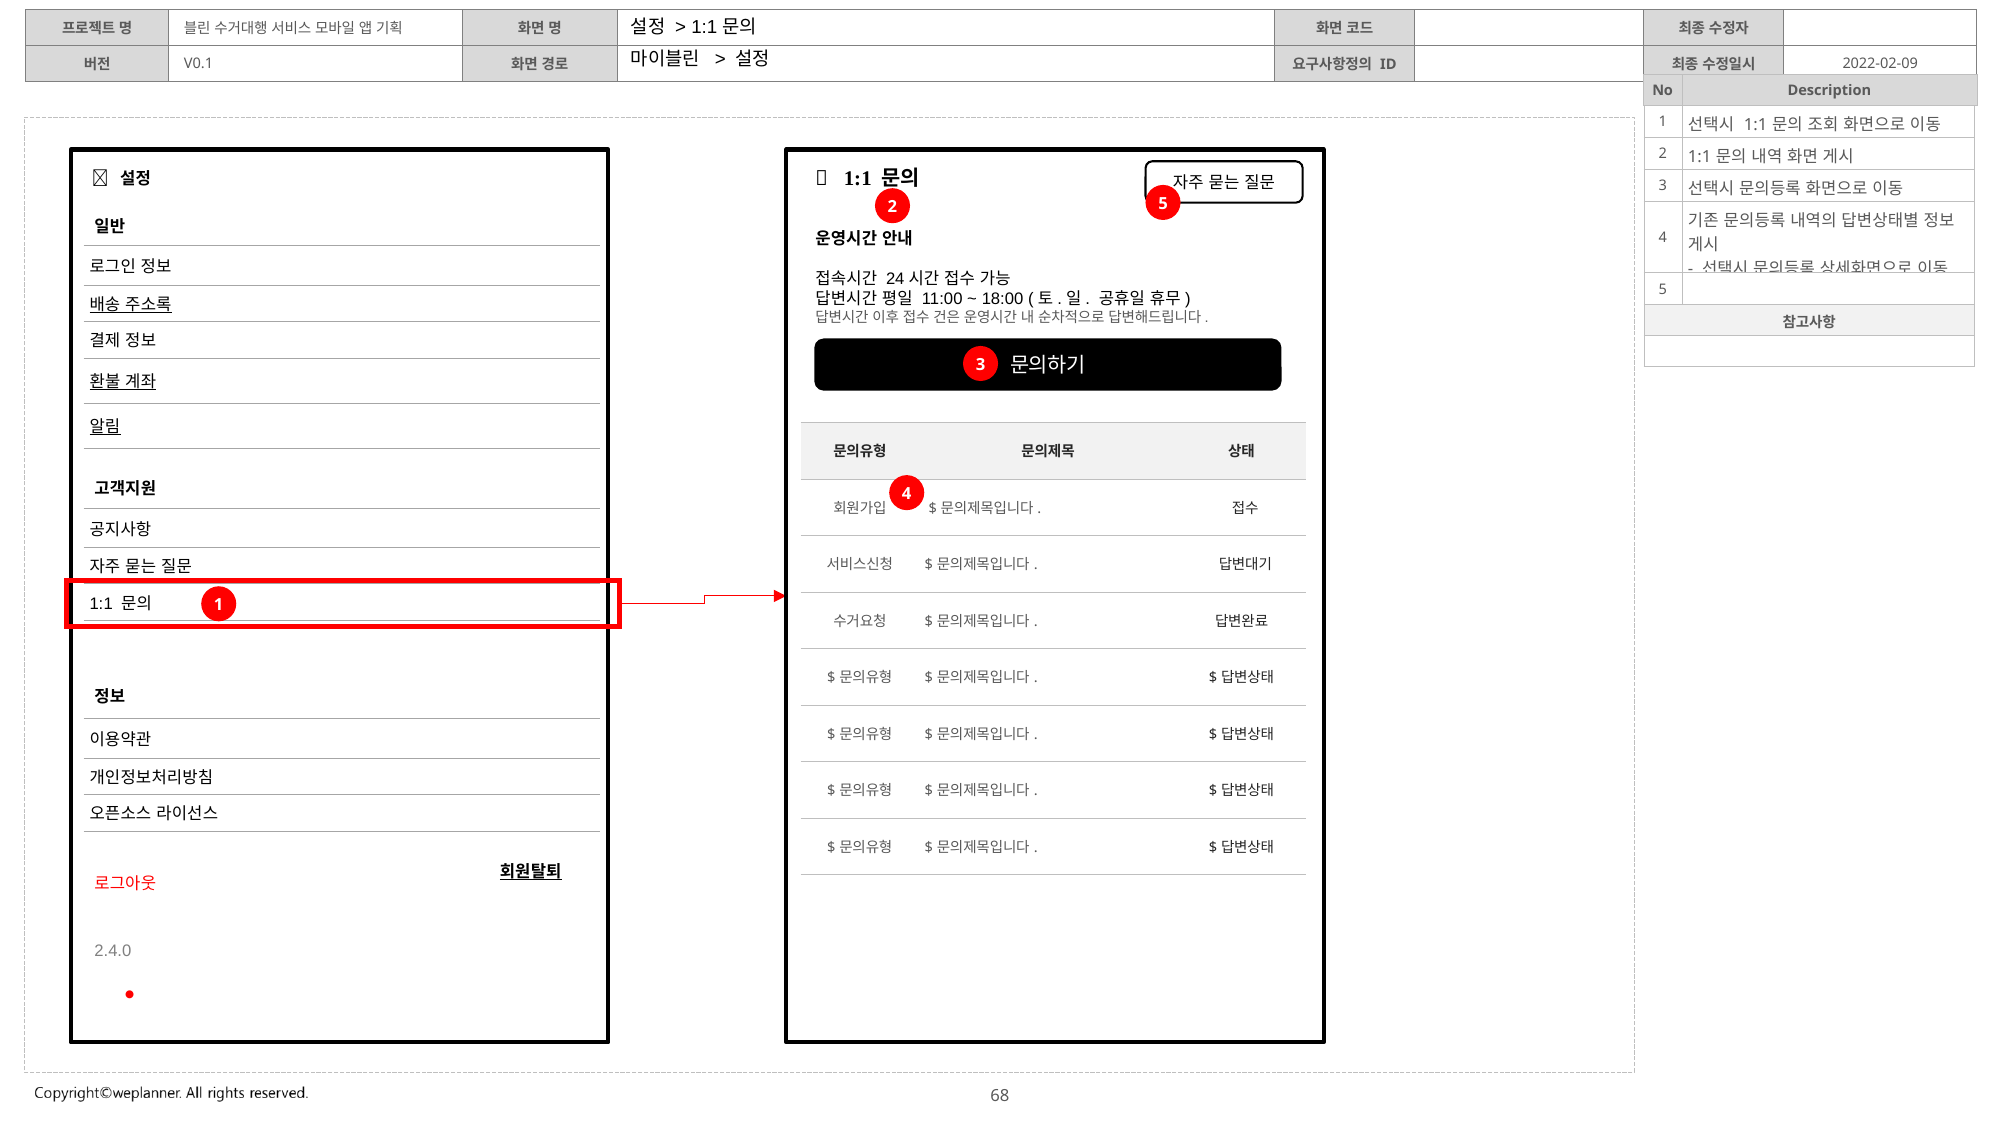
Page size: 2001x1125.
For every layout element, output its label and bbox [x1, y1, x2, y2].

table_cell [84, 322, 600, 358]
table_cell [84, 719, 600, 758]
table_header [84, 204, 600, 245]
table_header [801, 423, 1306, 479]
table_header [84, 467, 600, 508]
text_box [65, 149, 1324, 1043]
table_cell [1645, 336, 1974, 366]
table_cell [801, 649, 1306, 705]
table_cell [1683, 273, 1974, 304]
slide_number [0, 1067, 2000, 1125]
table_cell [1645, 273, 1682, 304]
table_cell [1645, 170, 1682, 201]
table_cell [801, 706, 1306, 761]
table_cell [801, 593, 1306, 648]
table_cell [84, 246, 600, 285]
table_cell [84, 359, 600, 403]
table_cell [84, 795, 600, 831]
table_cell [1645, 138, 1682, 169]
table_cell [1683, 170, 1974, 201]
table_cell [84, 404, 600, 448]
table_header [84, 677, 600, 718]
table_header [1683, 106, 1974, 137]
table_cell [84, 286, 600, 321]
table_cell [801, 819, 1306, 874]
text_box [616, 10, 1272, 74]
table_header [1645, 106, 1682, 137]
table_cell [801, 480, 1306, 535]
table_cell [1645, 305, 1974, 335]
table_cell [84, 509, 600, 547]
table_cell [801, 536, 1306, 592]
table_cell [1683, 138, 1974, 169]
table_cell [1645, 202, 1682, 272]
table_cell [84, 759, 600, 794]
table_cell [84, 548, 600, 580]
table_cell [1683, 202, 1974, 272]
table_cell [801, 762, 1306, 818]
